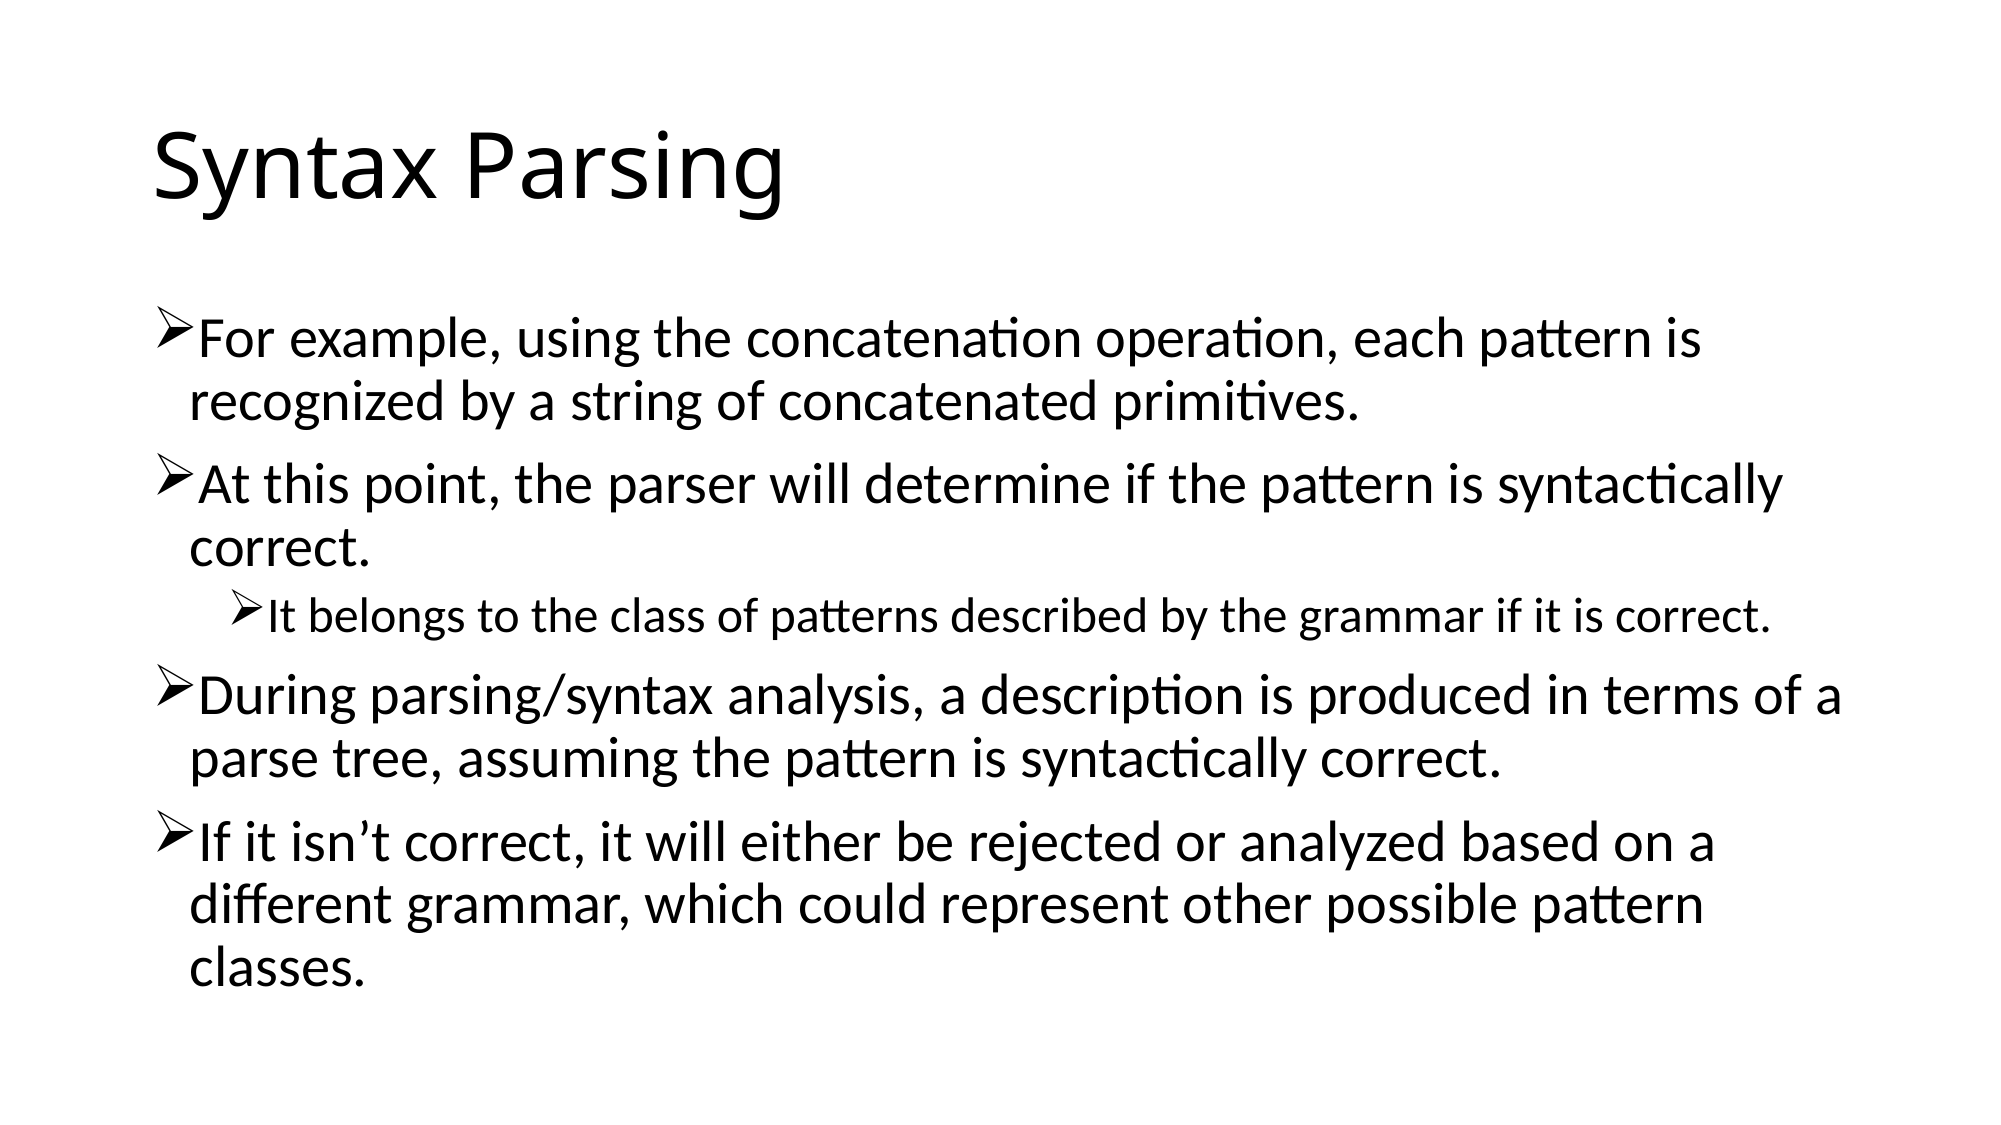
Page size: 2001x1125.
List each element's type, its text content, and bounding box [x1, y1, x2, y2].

list For example, using the concatenation operation, each pattern is recognized by a string of concatenated primitives. At this point, the parser will determine if the pattern is syntactically correct. It belongs to the class of patterns described by the grammar if it is correct. During parsing/syntax analysis, a description is produced in terms of a parse tree, assuming the pattern is syntactically correct. If it isn’t correct, it will either be rejected or analyzed based on a different grammar, which could represent other possible pattern classes. [137, 299, 1863, 1014]
title Syntax Parsing [137, 59, 1863, 278]
